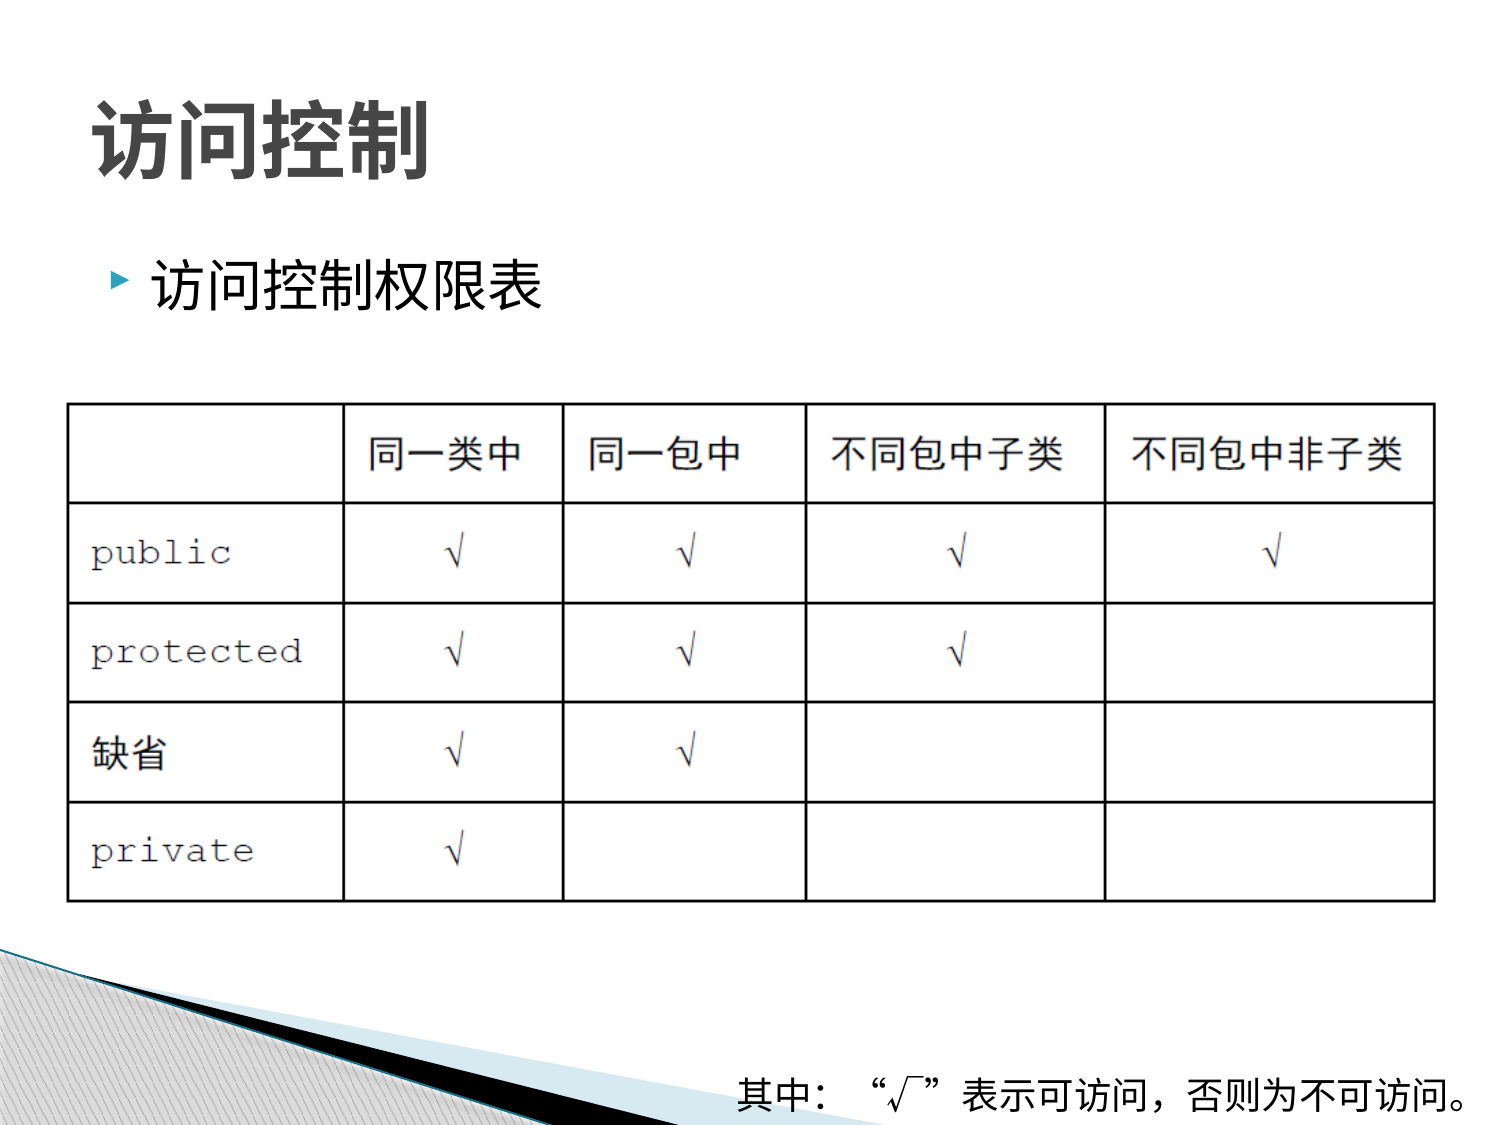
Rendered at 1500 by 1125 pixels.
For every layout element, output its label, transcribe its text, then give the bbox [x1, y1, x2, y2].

list 访问控制权限表 [75, 927, 1425, 986]
picture [52, 385, 1451, 915]
list 访问控制权限表 [75, 243, 1425, 385]
text_box 其中：“√”表示可访问，否则为不可访问。 [722, 1064, 1500, 1125]
title 访问控制 [75, 45, 1425, 233]
